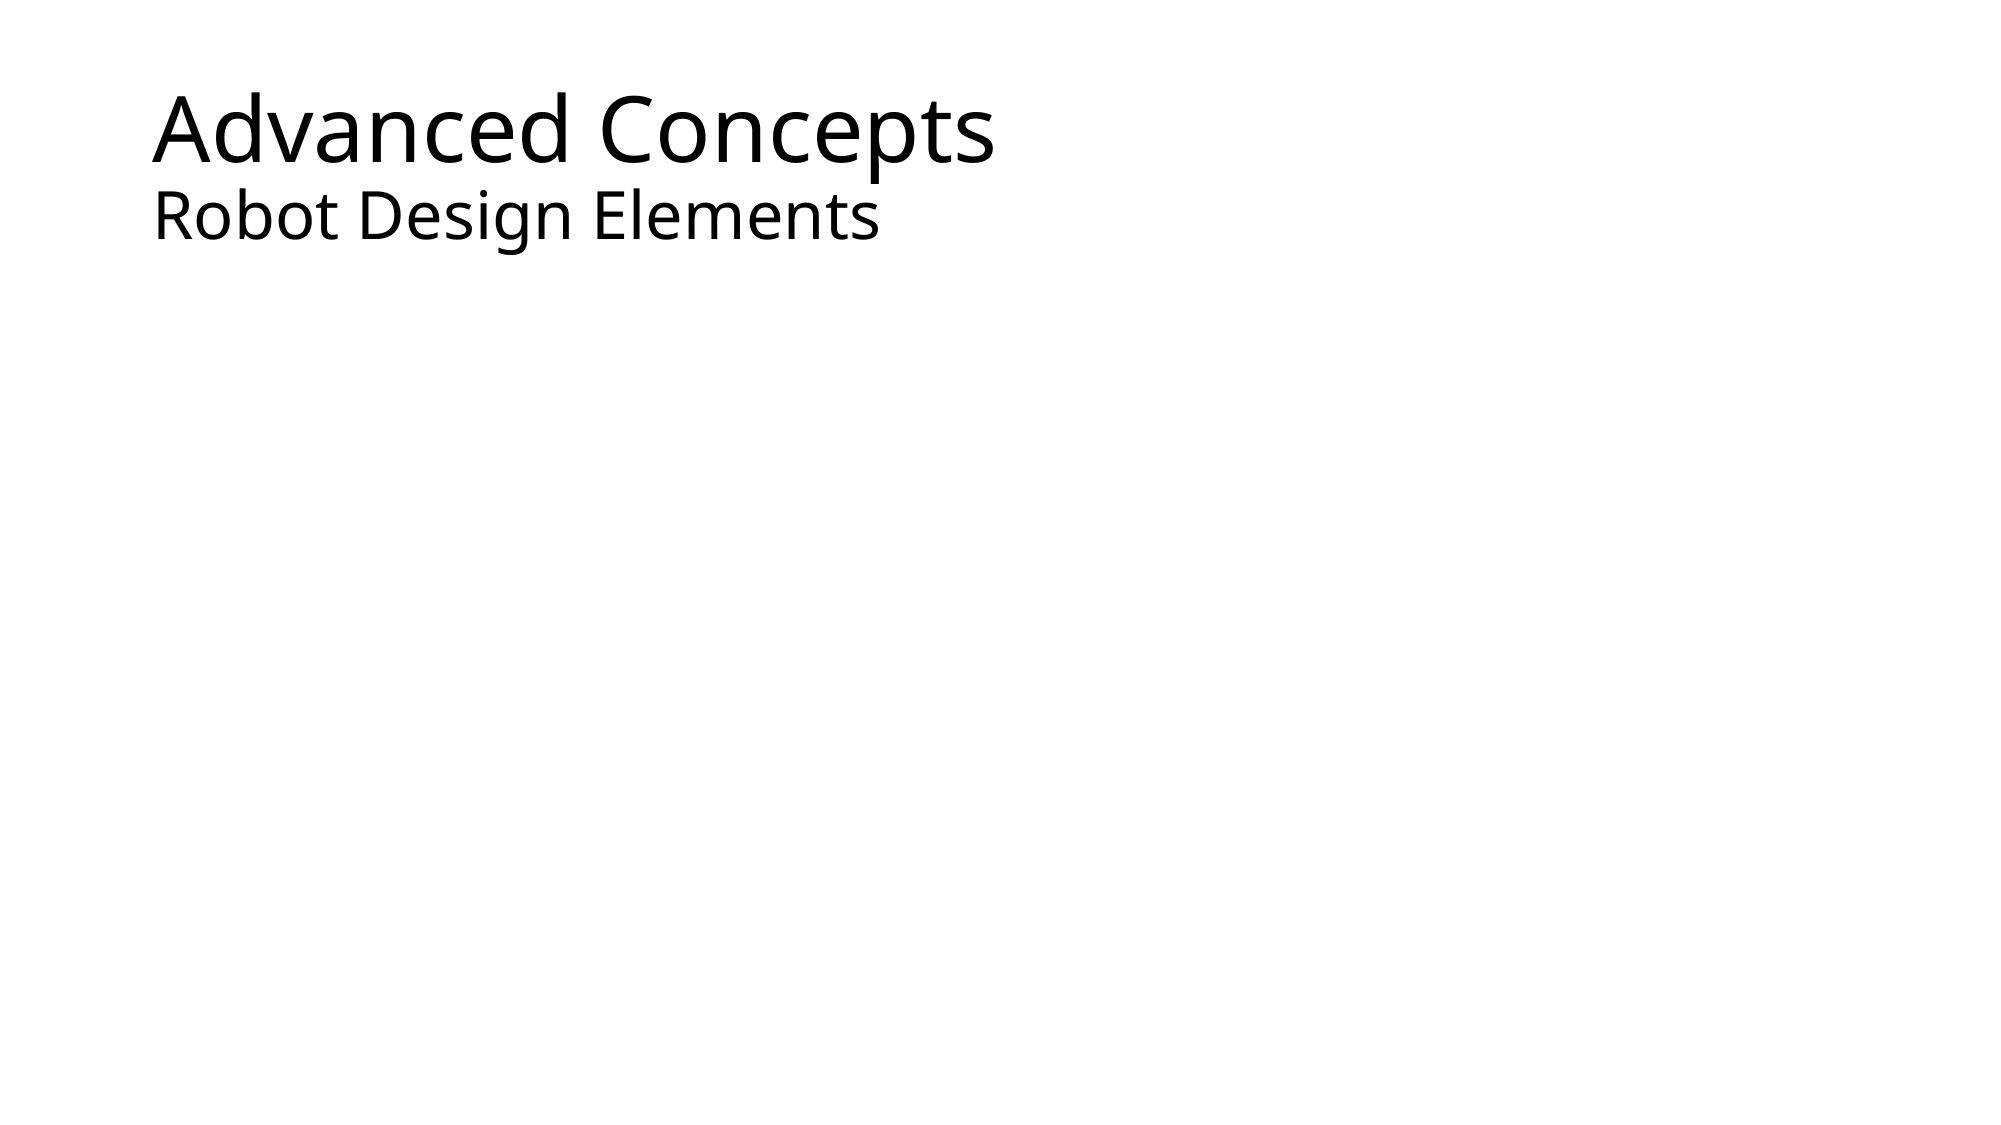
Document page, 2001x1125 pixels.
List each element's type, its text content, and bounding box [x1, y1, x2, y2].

title Advanced Concepts Robot Design Elements [137, 59, 1863, 278]
